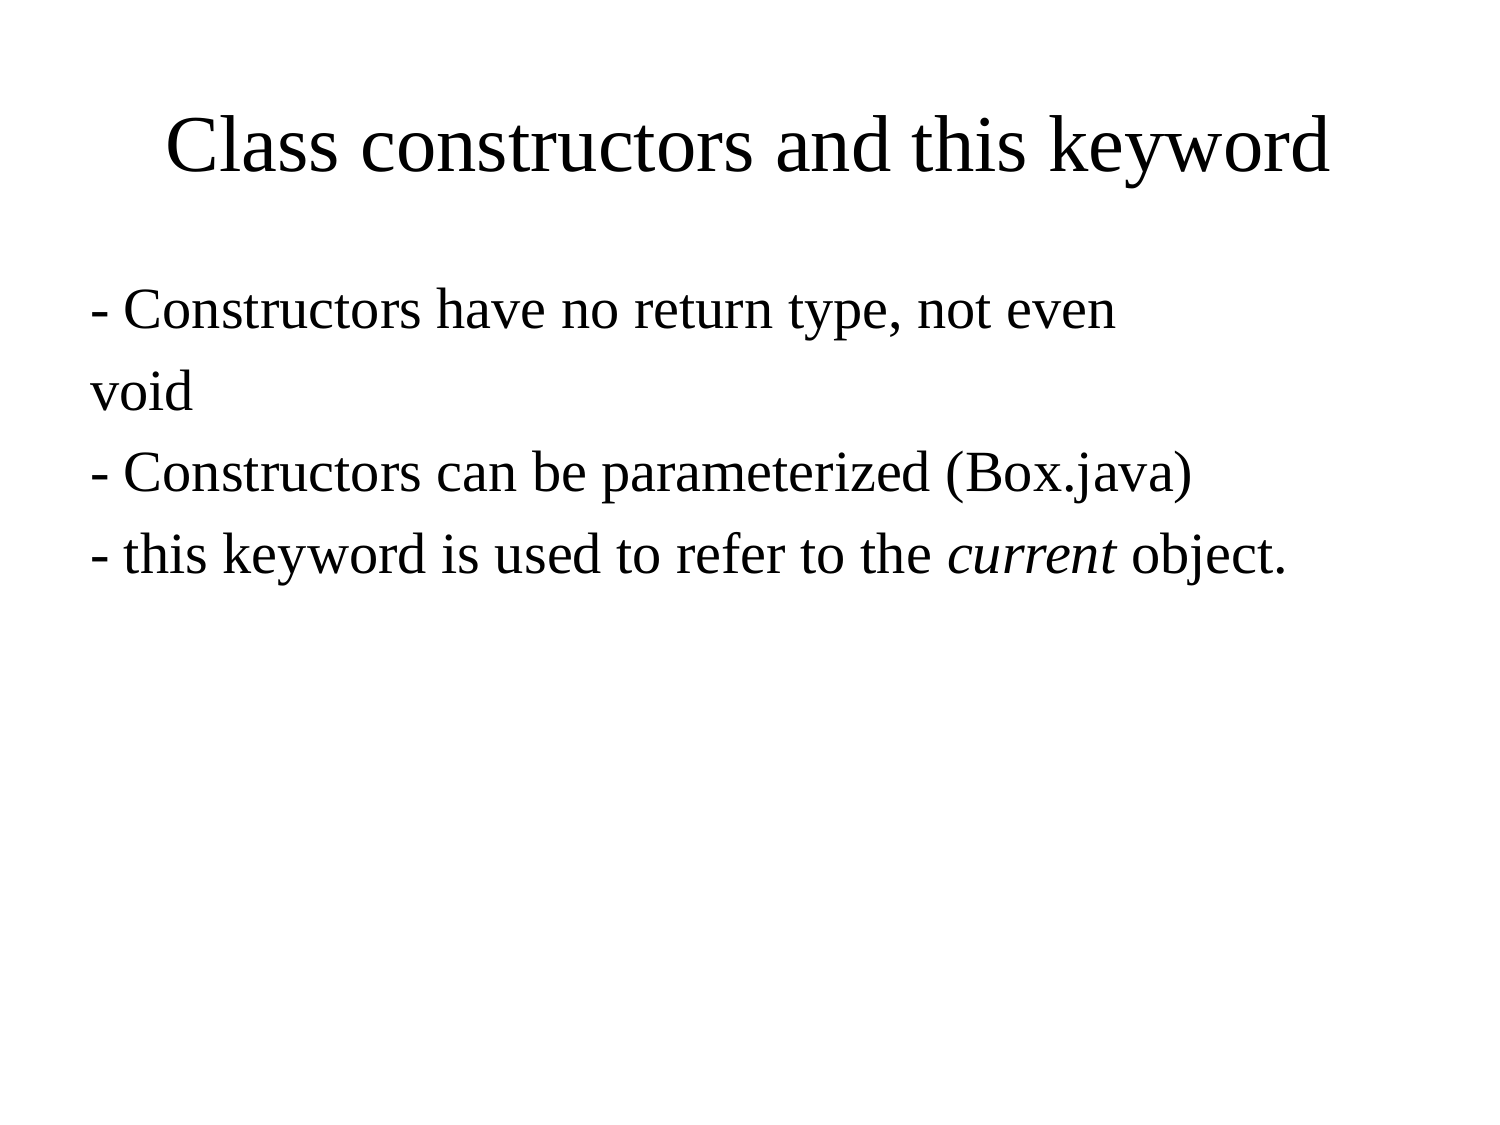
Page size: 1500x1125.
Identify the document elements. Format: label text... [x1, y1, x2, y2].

title Class constructors and this keyword [75, 45, 1425, 233]
list - Constructors have no return type, not even void - Constructors can be parameterized (Box.java) - this keyword is used to refer to the current object. [75, 262, 1425, 1005]
